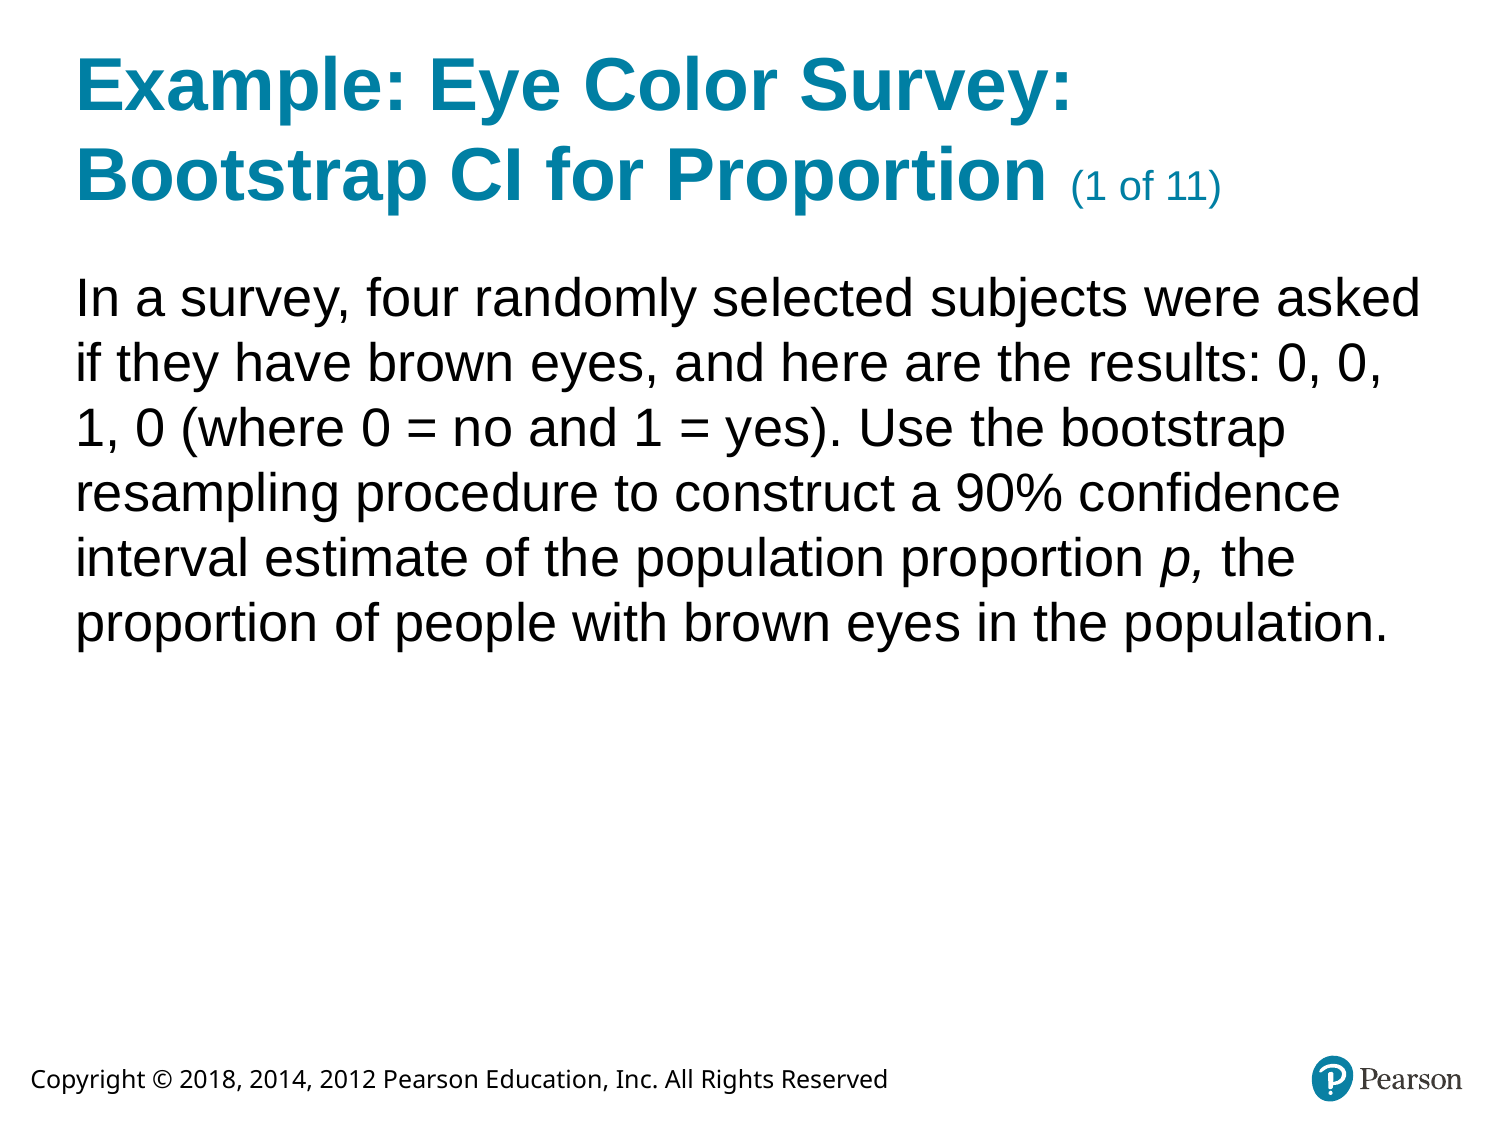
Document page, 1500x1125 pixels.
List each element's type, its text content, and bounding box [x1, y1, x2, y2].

list In a survey, four randomly selected subjects were asked if they have brown eyes, and here are the results: 0, 0, 1, 0 (where 0 = no and 1 = yes). Use the bootstrap resampling procedure to construct a 90% confidence interval estimate of the population proportion p, the proportion of people with brown eyes in the population. [75, 262, 1425, 675]
title Example: Eye Color Survey: Bootstrap CI for Proportion (1 of 11) [75, 35, 1425, 216]
